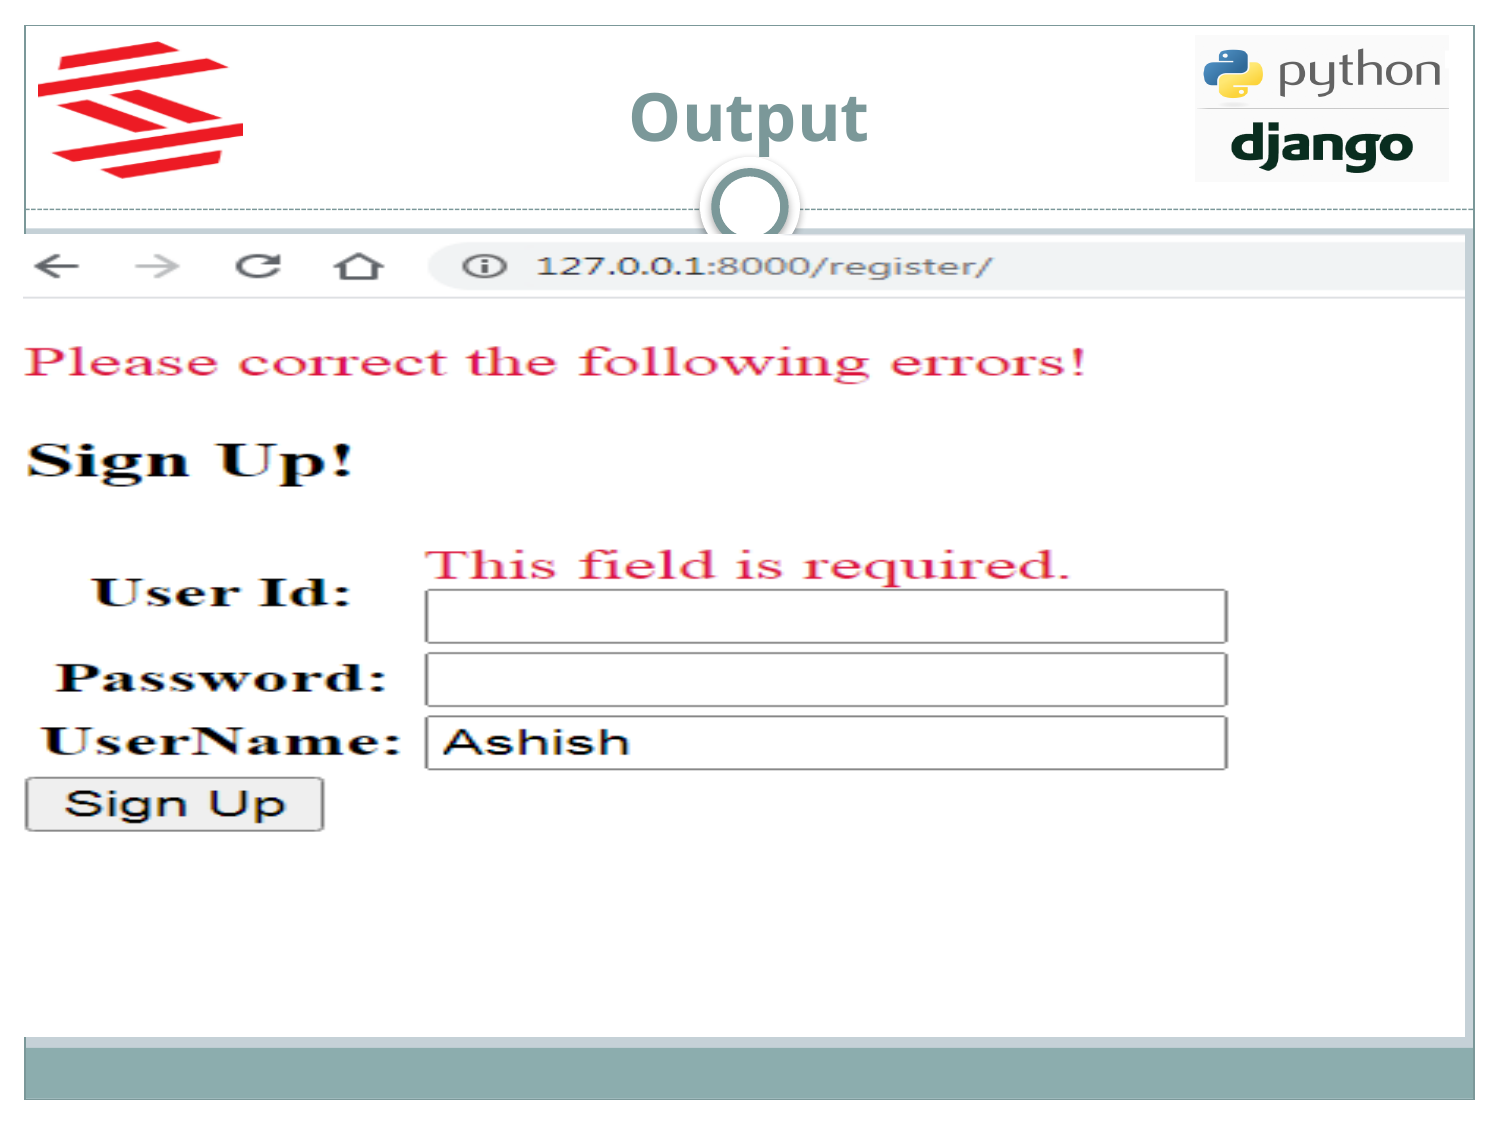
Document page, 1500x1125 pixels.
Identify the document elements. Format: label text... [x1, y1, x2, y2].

picture [1195, 34, 1449, 183]
title Output [237, 37, 1190, 162]
picture [37, 40, 243, 185]
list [23, 234, 1466, 1037]
